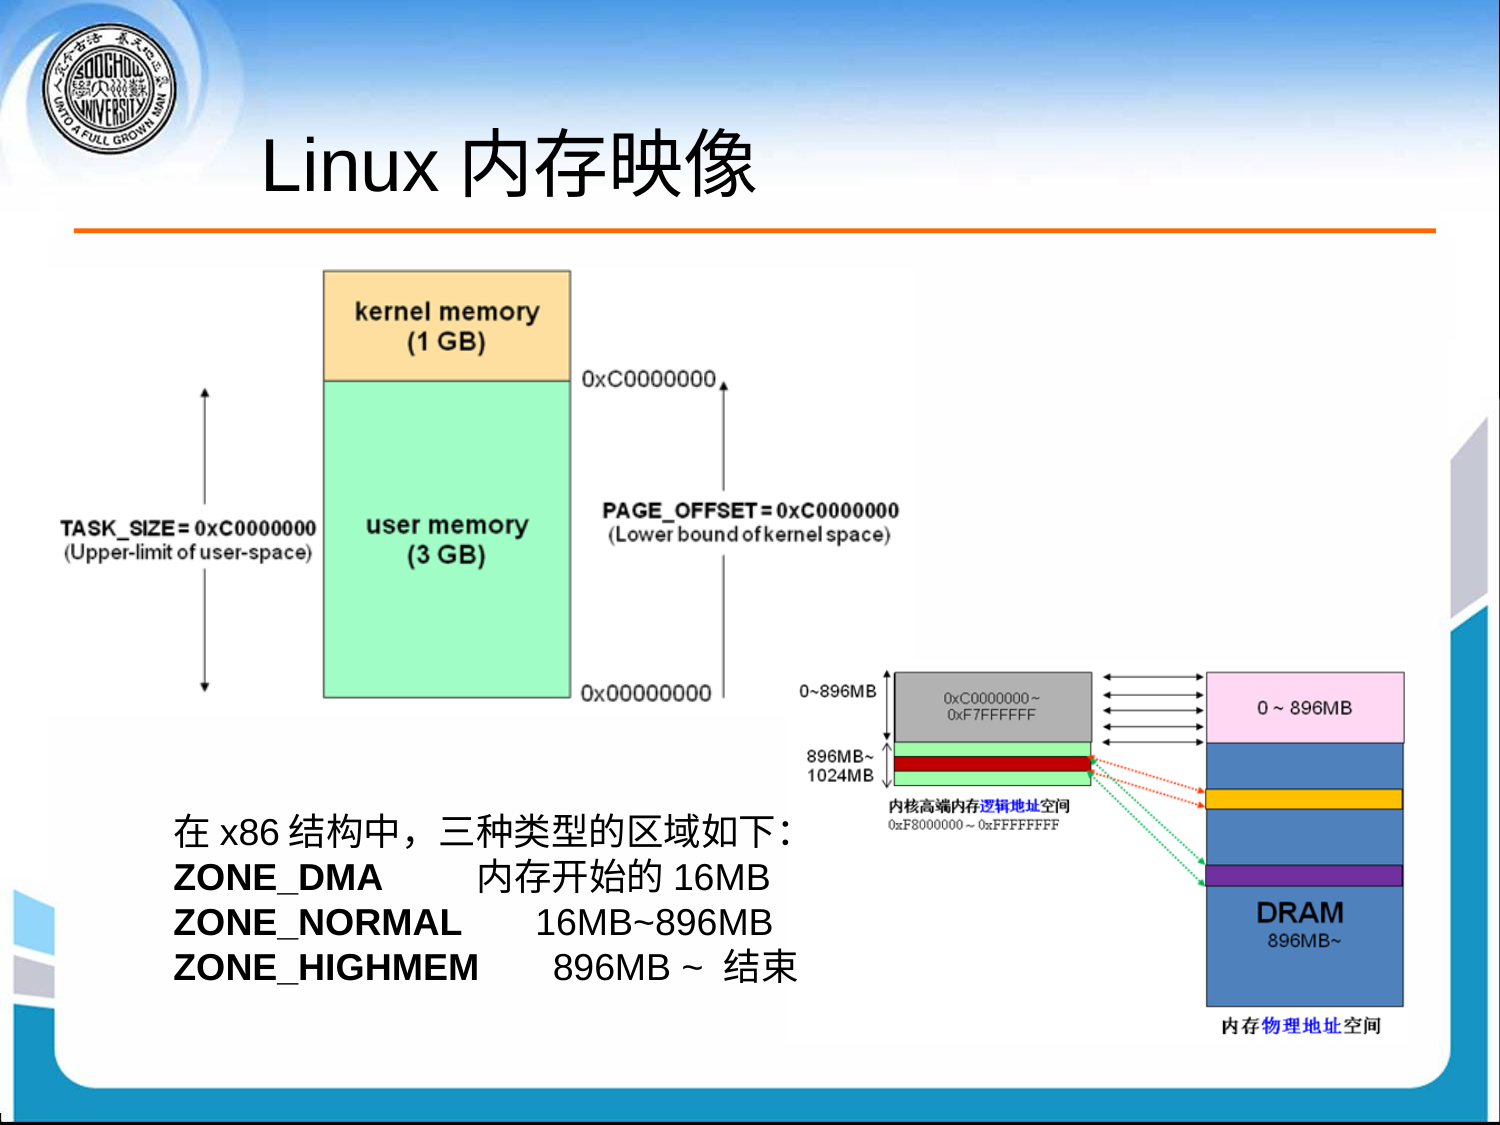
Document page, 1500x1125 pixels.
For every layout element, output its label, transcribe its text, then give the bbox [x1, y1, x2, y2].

text_box 在x86结构中，三种类型的区域如下： ZONE_DMA 内存开始的16MB ZONE_NORMAL 16MB~896MB ZONE_HIGHMEM 896MB ~ 结束 [158, 800, 782, 1040]
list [45, 268, 915, 716]
title Linux内存映像 [245, 113, 1336, 210]
picture [0, 0, 1500, 1125]
